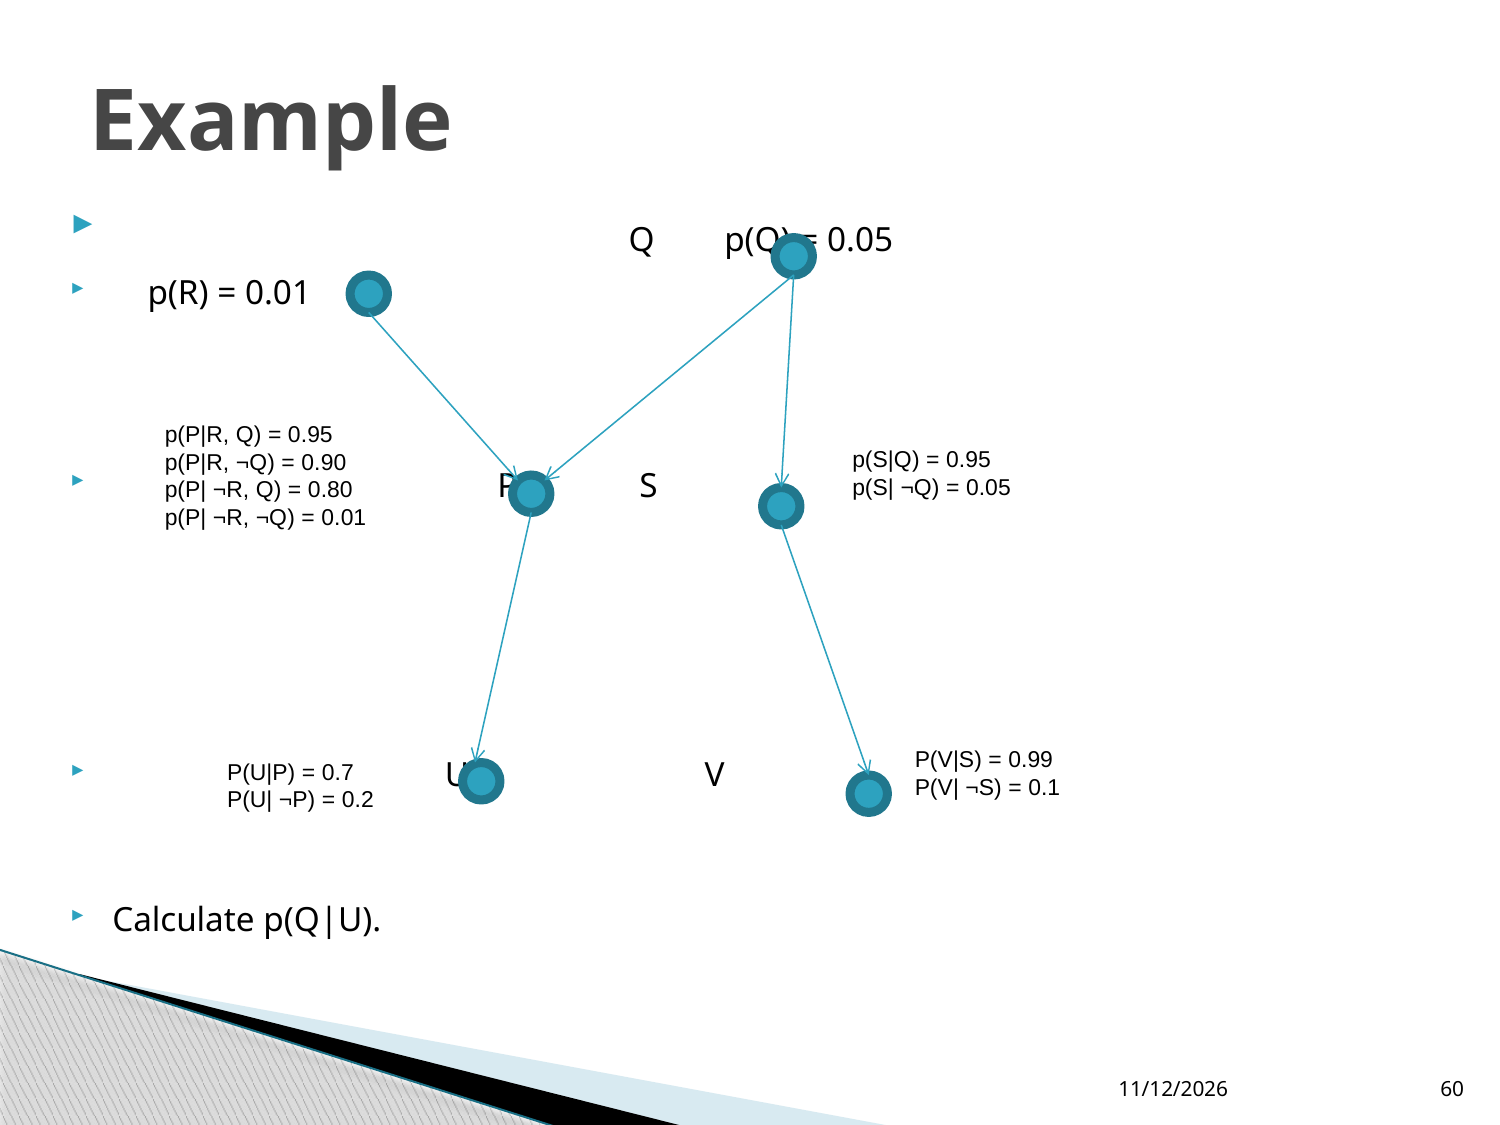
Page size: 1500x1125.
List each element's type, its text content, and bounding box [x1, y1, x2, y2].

text_box P(V|S) = 0.99 P(V| ¬S) = 0.1 [899, 737, 1125, 808]
text_box [345, 270, 392, 317]
text_box [458, 758, 505, 805]
text_box [508, 470, 555, 517]
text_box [680, 374, 894, 388]
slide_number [1103, 1051, 1418, 1112]
list Q p(Q) = 0.05 p(R) = 0.01 R P S U V Calculate p(Q|U). [37, 187, 1451, 1063]
text_box p(P|R, Q) = 0.95 p(P|R, ¬Q) = 0.90 p(P| ¬R, Q) = 0.80 p(P| ¬R, ¬Q) = 0.01 [150, 412, 400, 537]
text_box P(U|P) = 0.7 P(U| ¬P) = 0.2 [212, 749, 438, 820]
title Example [75, 45, 1425, 188]
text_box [377, 609, 629, 666]
text_box [845, 770, 892, 817]
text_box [566, 252, 773, 503]
text_box p(S|Q) = 0.95 p(S| ¬Q) = 0.05 [837, 437, 1063, 508]
slide_number 60 [1418, 1051, 1479, 1112]
text_box [759, 483, 805, 530]
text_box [699, 605, 951, 694]
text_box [359, 321, 528, 472]
text_box [770, 233, 817, 280]
